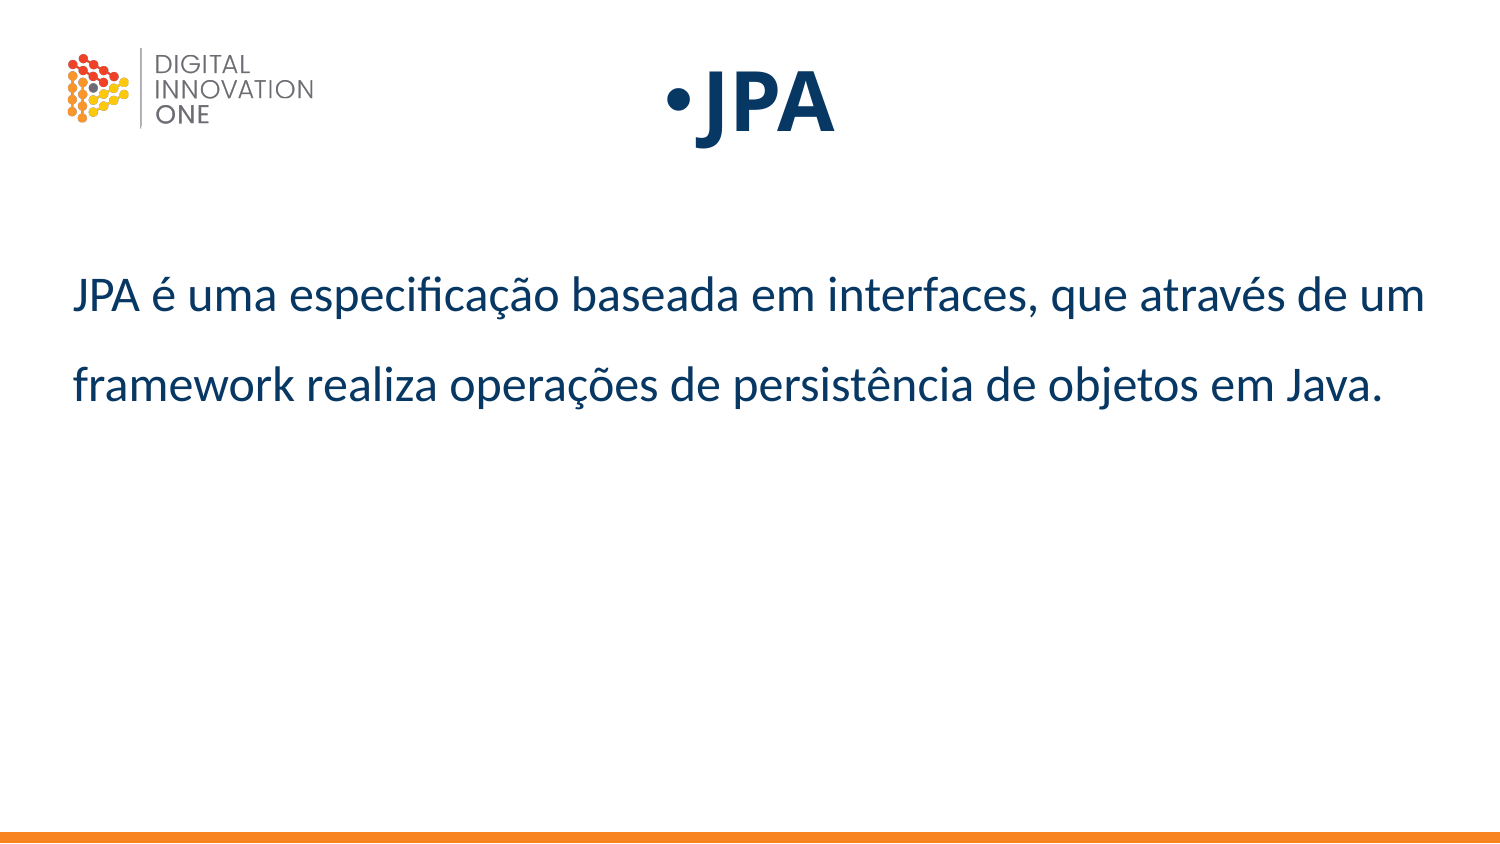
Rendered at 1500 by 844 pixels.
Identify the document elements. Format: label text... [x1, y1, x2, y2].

text_box JPA é uma especificação baseada em interfaces, que através de um framework realiza operações de persistência de objetos em Java. [58, 216, 1471, 717]
subtitle JPA [51, 50, 1449, 148]
text_box [0, 832, 1500, 843]
picture [50, 39, 330, 137]
